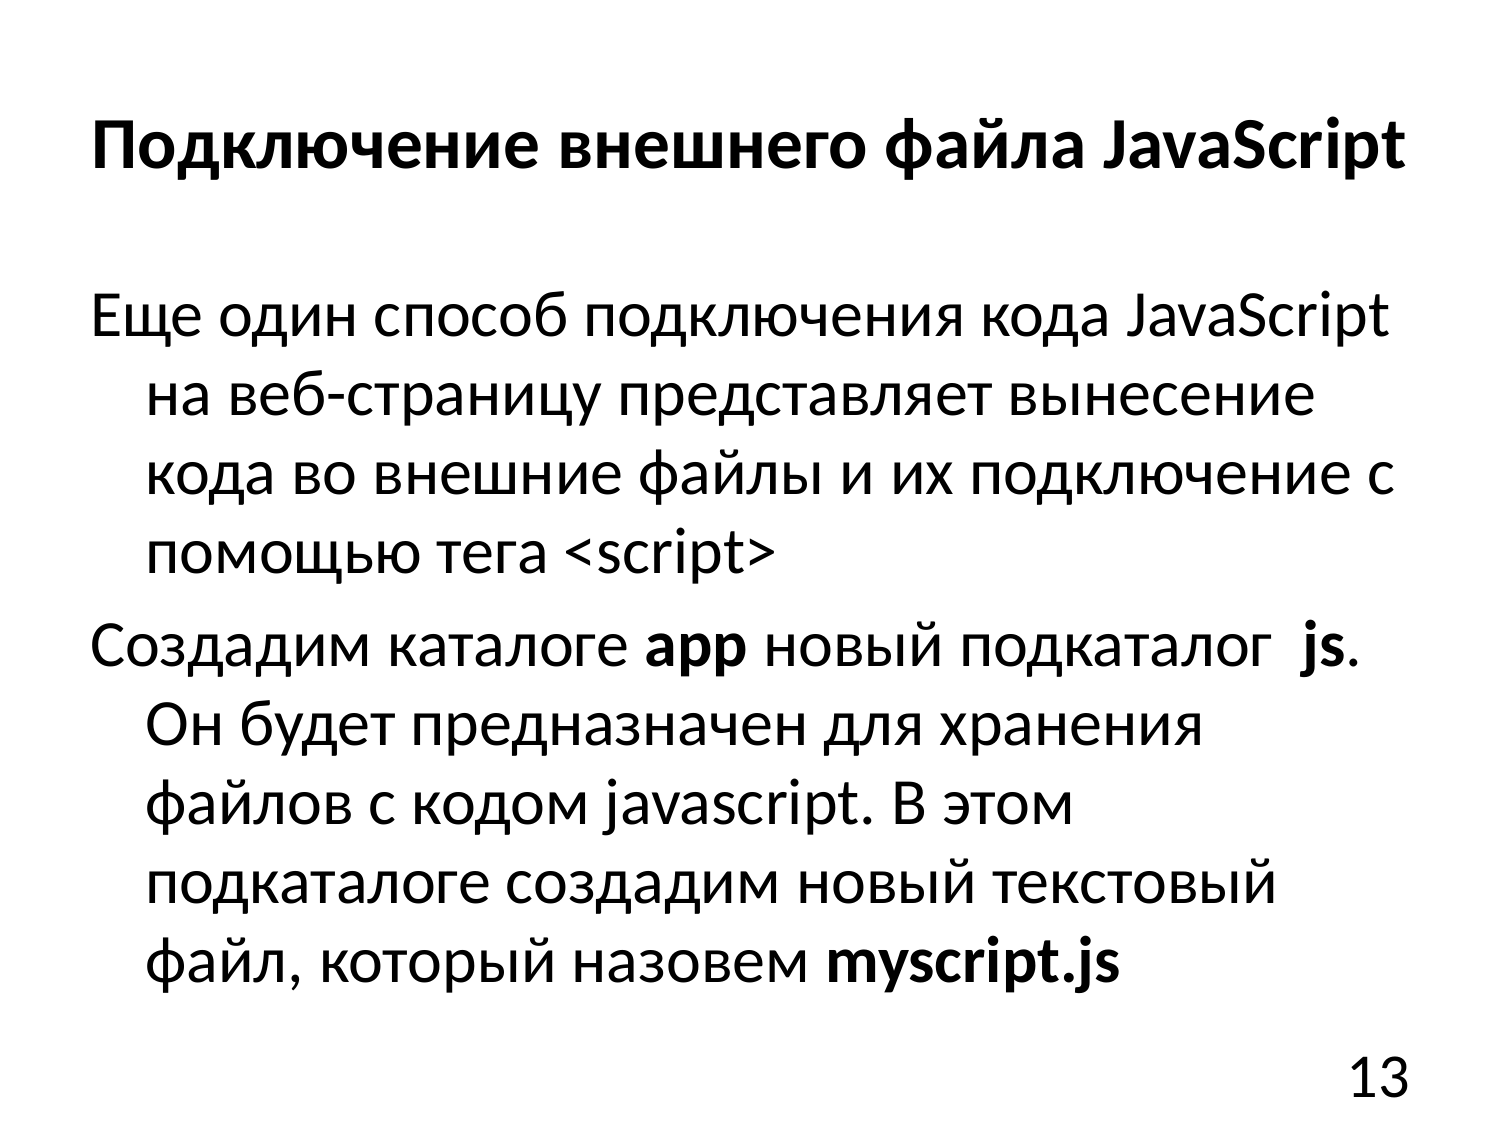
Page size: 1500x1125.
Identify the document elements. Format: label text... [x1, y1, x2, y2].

slide_number 13 [1074, 1042, 1425, 1103]
title Подключение внешнего файла JavaScript [75, 45, 1425, 233]
list Еще один способ подключения кода JavaScript на веб-страницу представляет вынесение кода во внешние файлы и их подключение с помощью тега <script> Создадим каталоге app новый подкаталог js. Он будет предназначен для хранения файлов с кодом javascript. В этом подкаталоге создадим новый текстовый файл, который назовем myscript.js [75, 262, 1425, 1005]
